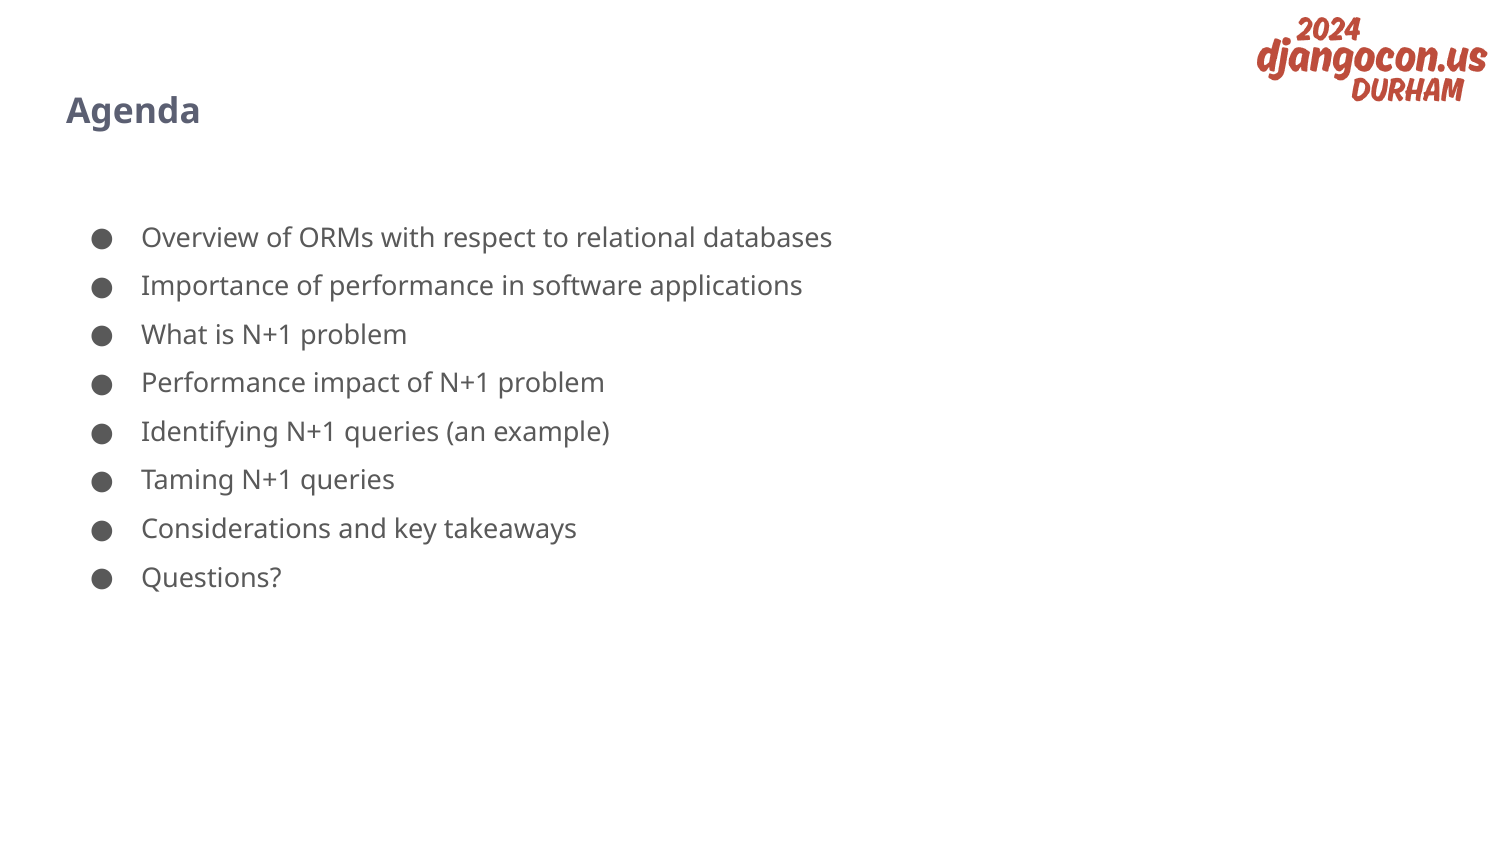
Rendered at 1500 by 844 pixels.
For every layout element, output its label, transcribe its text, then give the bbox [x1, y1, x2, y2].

list Overview of ORMs with respect to relational databases Importance of performance in software applications What is N+1 problem Performance impact of N+1 problem Identifying N+1 queries (an example) Taming N+1 queries Considerations and key takeaways Questions? [51, 189, 1449, 750]
picture [1225, 0, 1500, 125]
title Agenda [51, 72, 1449, 143]
